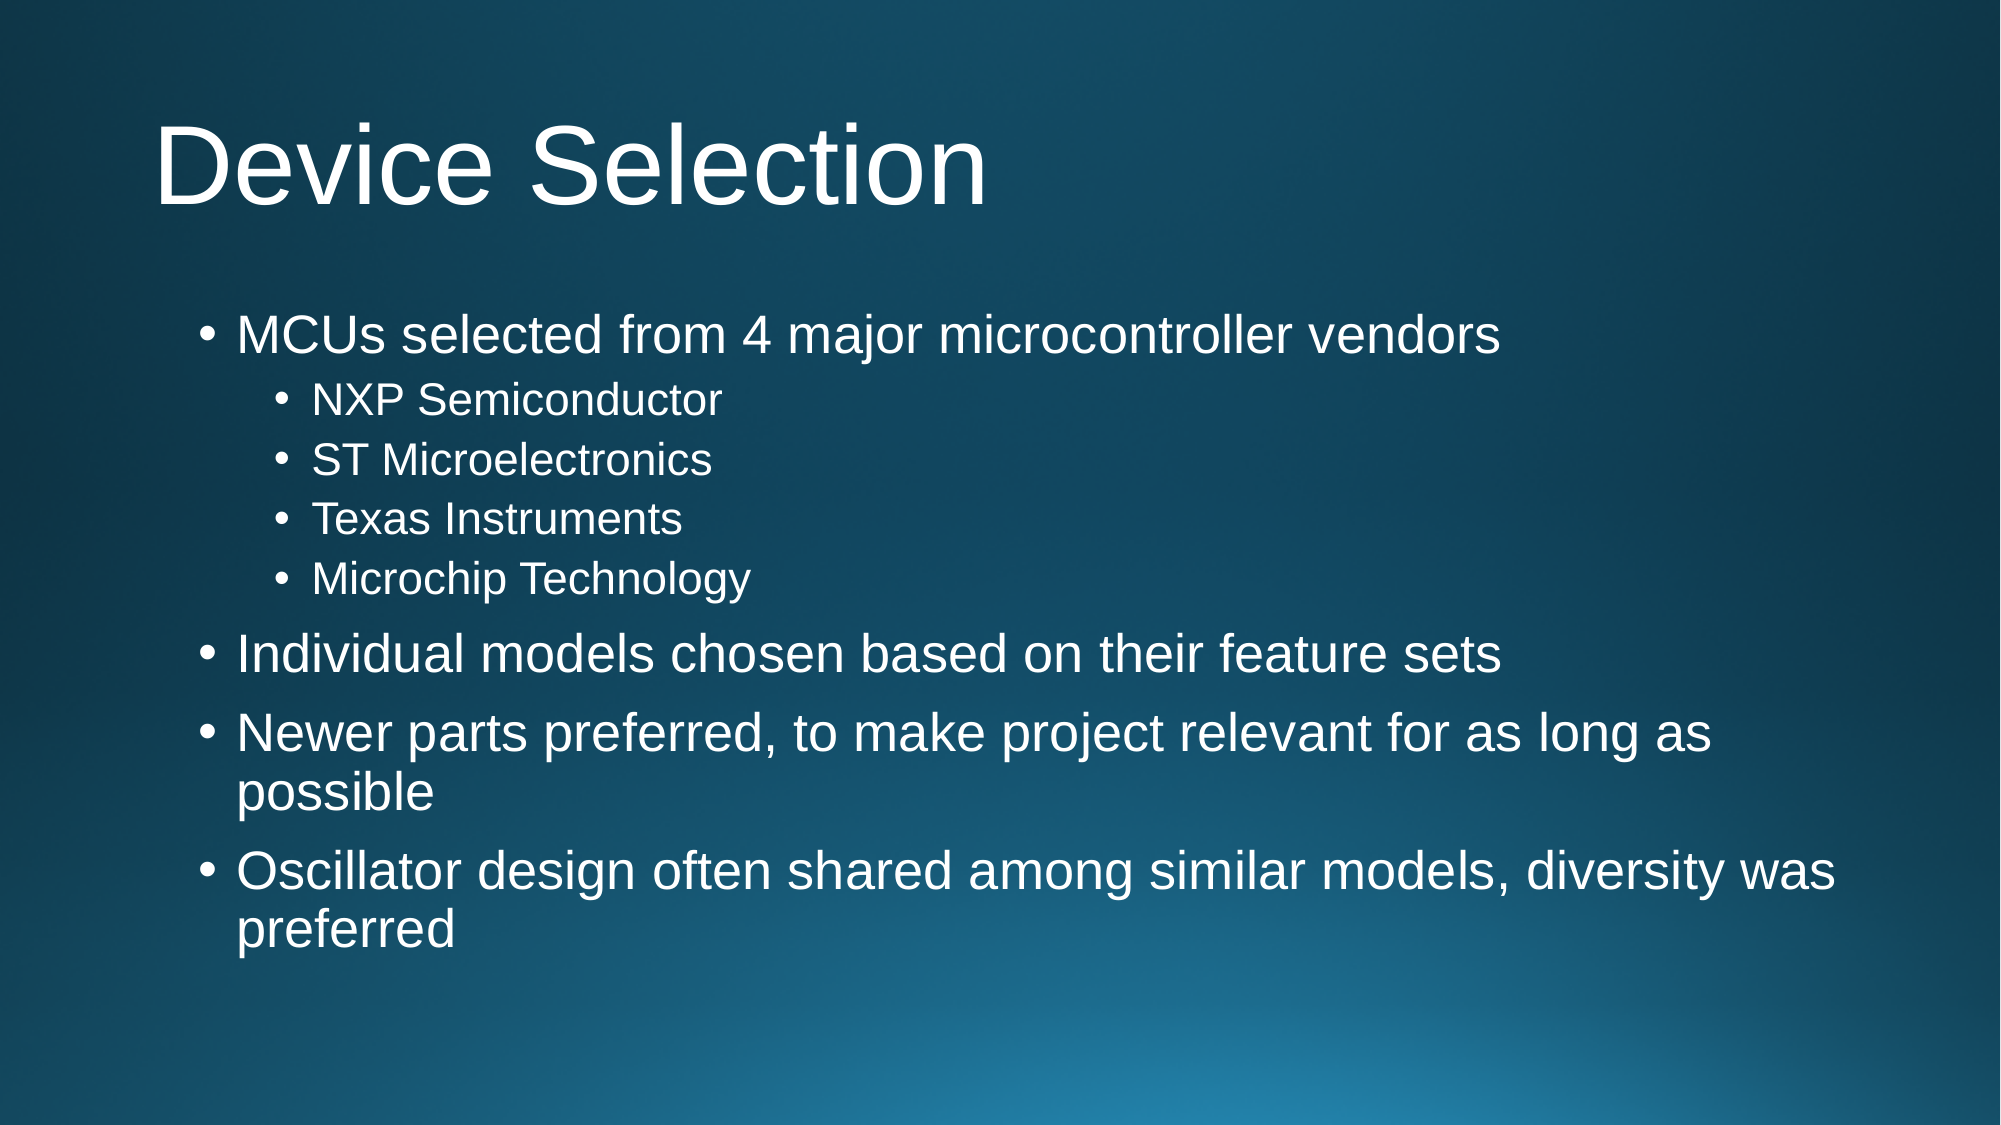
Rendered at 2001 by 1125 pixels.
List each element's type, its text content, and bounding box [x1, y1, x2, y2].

title Device Selection [137, 59, 1863, 278]
picture [0, 0, 2001, 1125]
list MCUs selected from 4 major microcontroller vendors NXP Semiconductor ST Microelectronics Texas Instruments Microchip Technology Individual models chosen based on their feature sets Newer parts preferred, to make project relevant for as long as possible Oscillator design often shared among similar models, diversity was preferred [183, 299, 1863, 1014]
